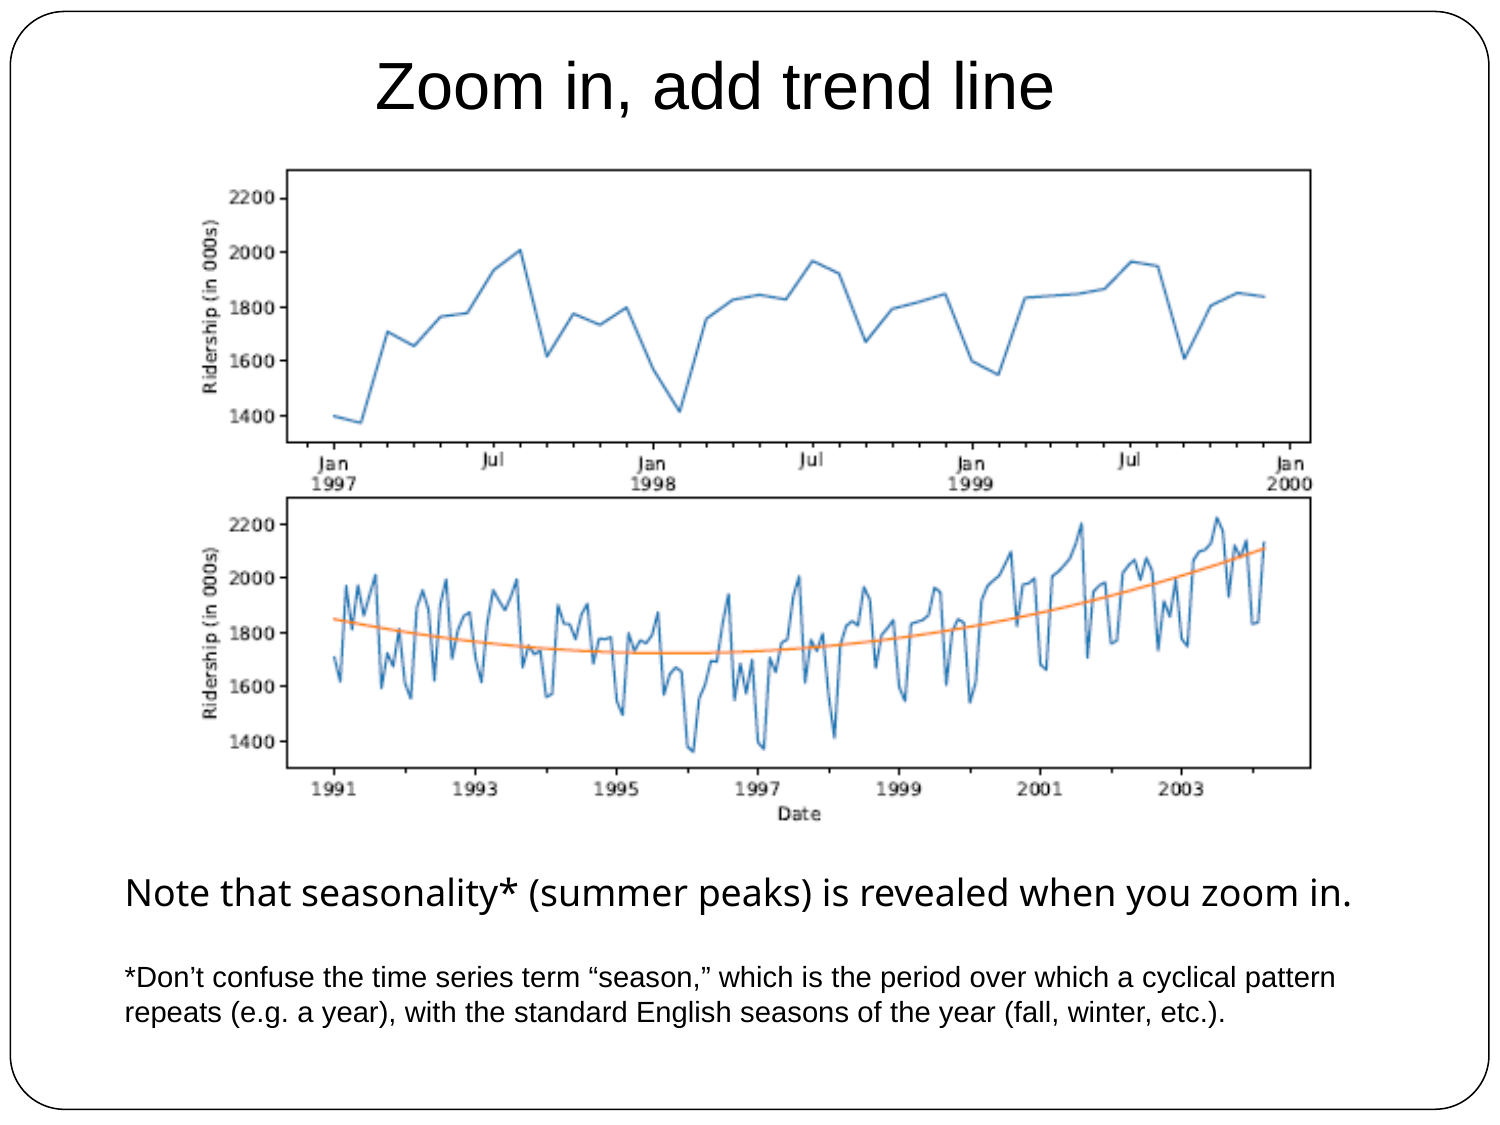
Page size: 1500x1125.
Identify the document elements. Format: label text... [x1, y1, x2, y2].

text_box Note that seasonality* (summer peaks) is revealed when you zoom in. *Don’t confuse the time series term “season,” which is the period over which a cyclical pattern repeats (e.g. a year), with the standard English seasons of the year (fall, winter, etc.). [109, 853, 1392, 945]
text_box Zoom in, add trend line [360, 35, 1284, 105]
picture [174, 143, 1355, 833]
